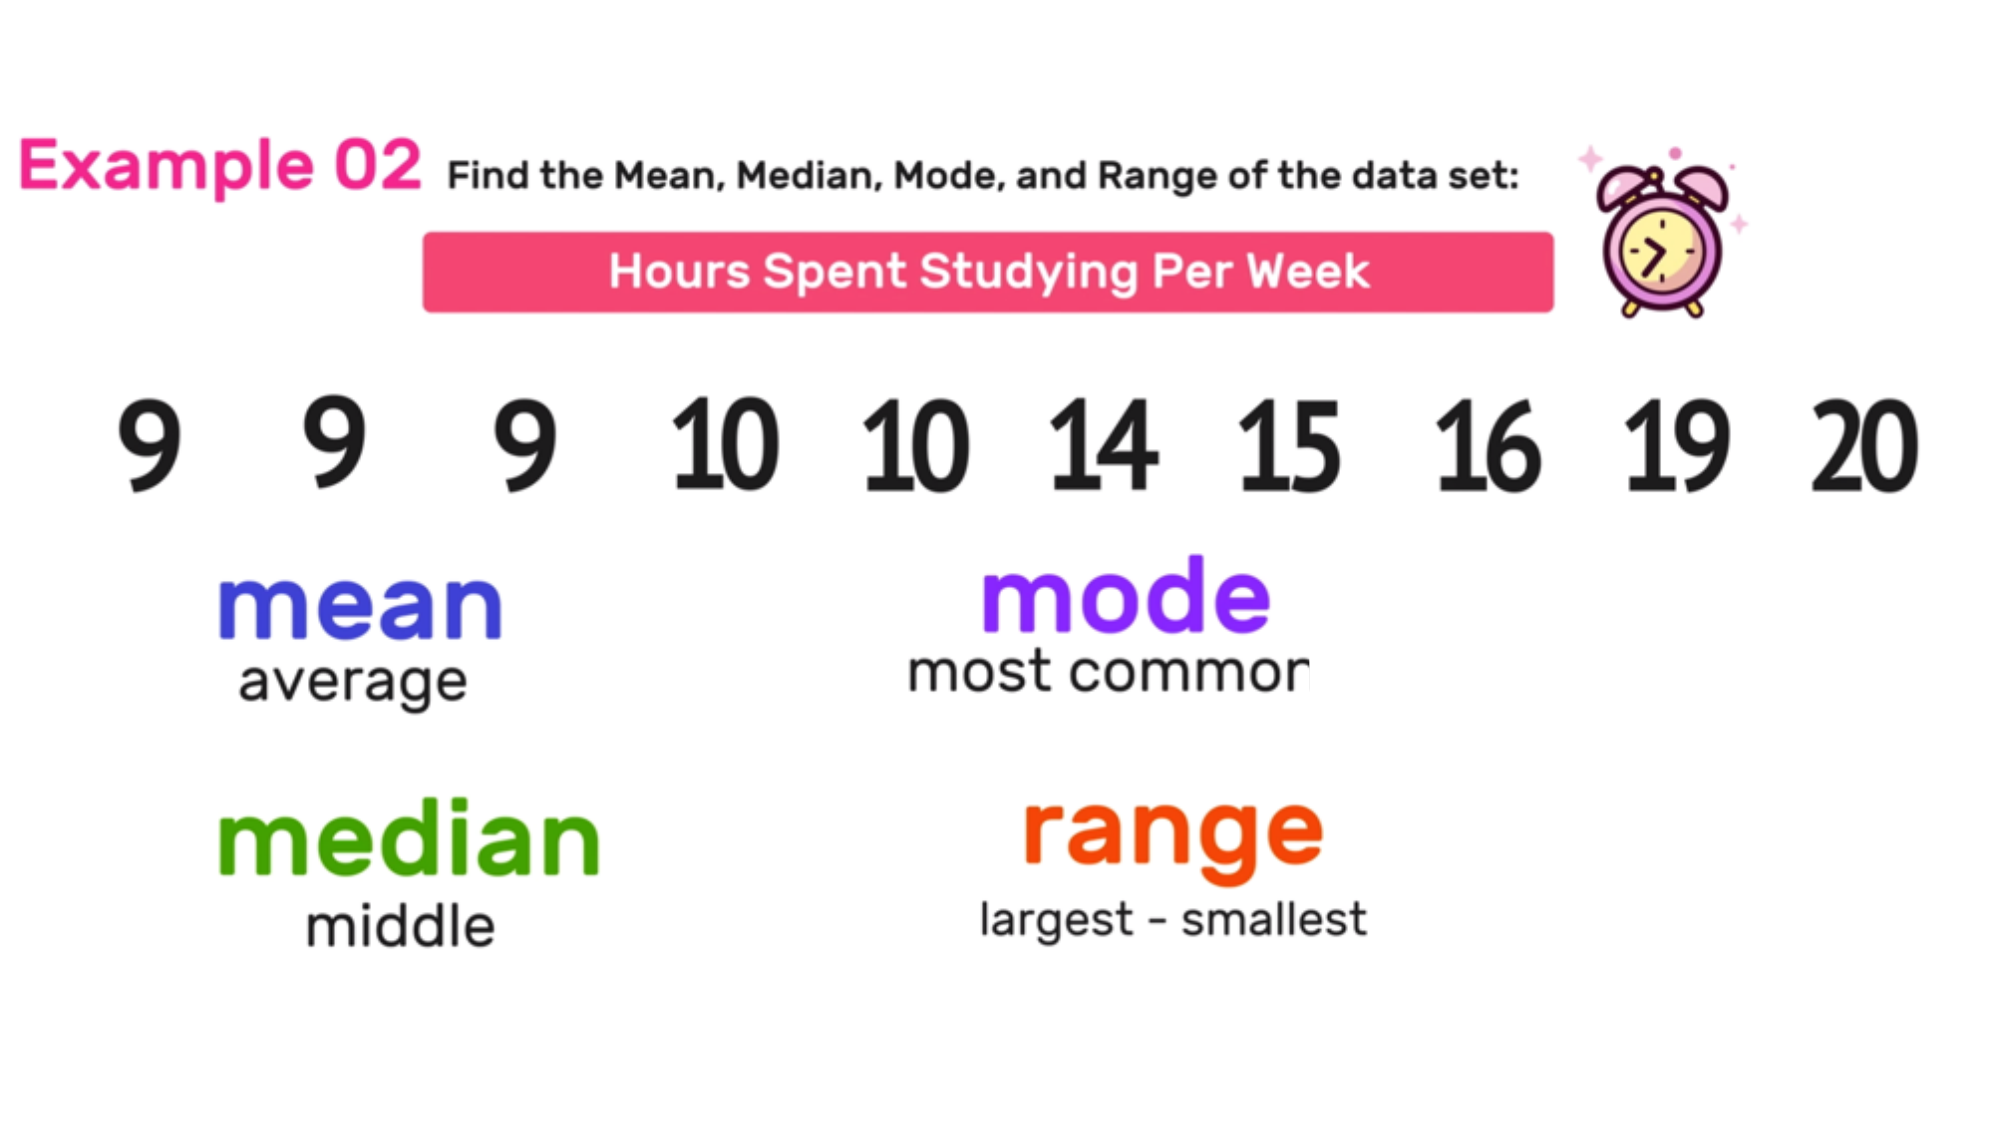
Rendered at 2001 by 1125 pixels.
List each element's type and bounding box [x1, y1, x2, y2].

picture [0, 103, 2000, 1022]
